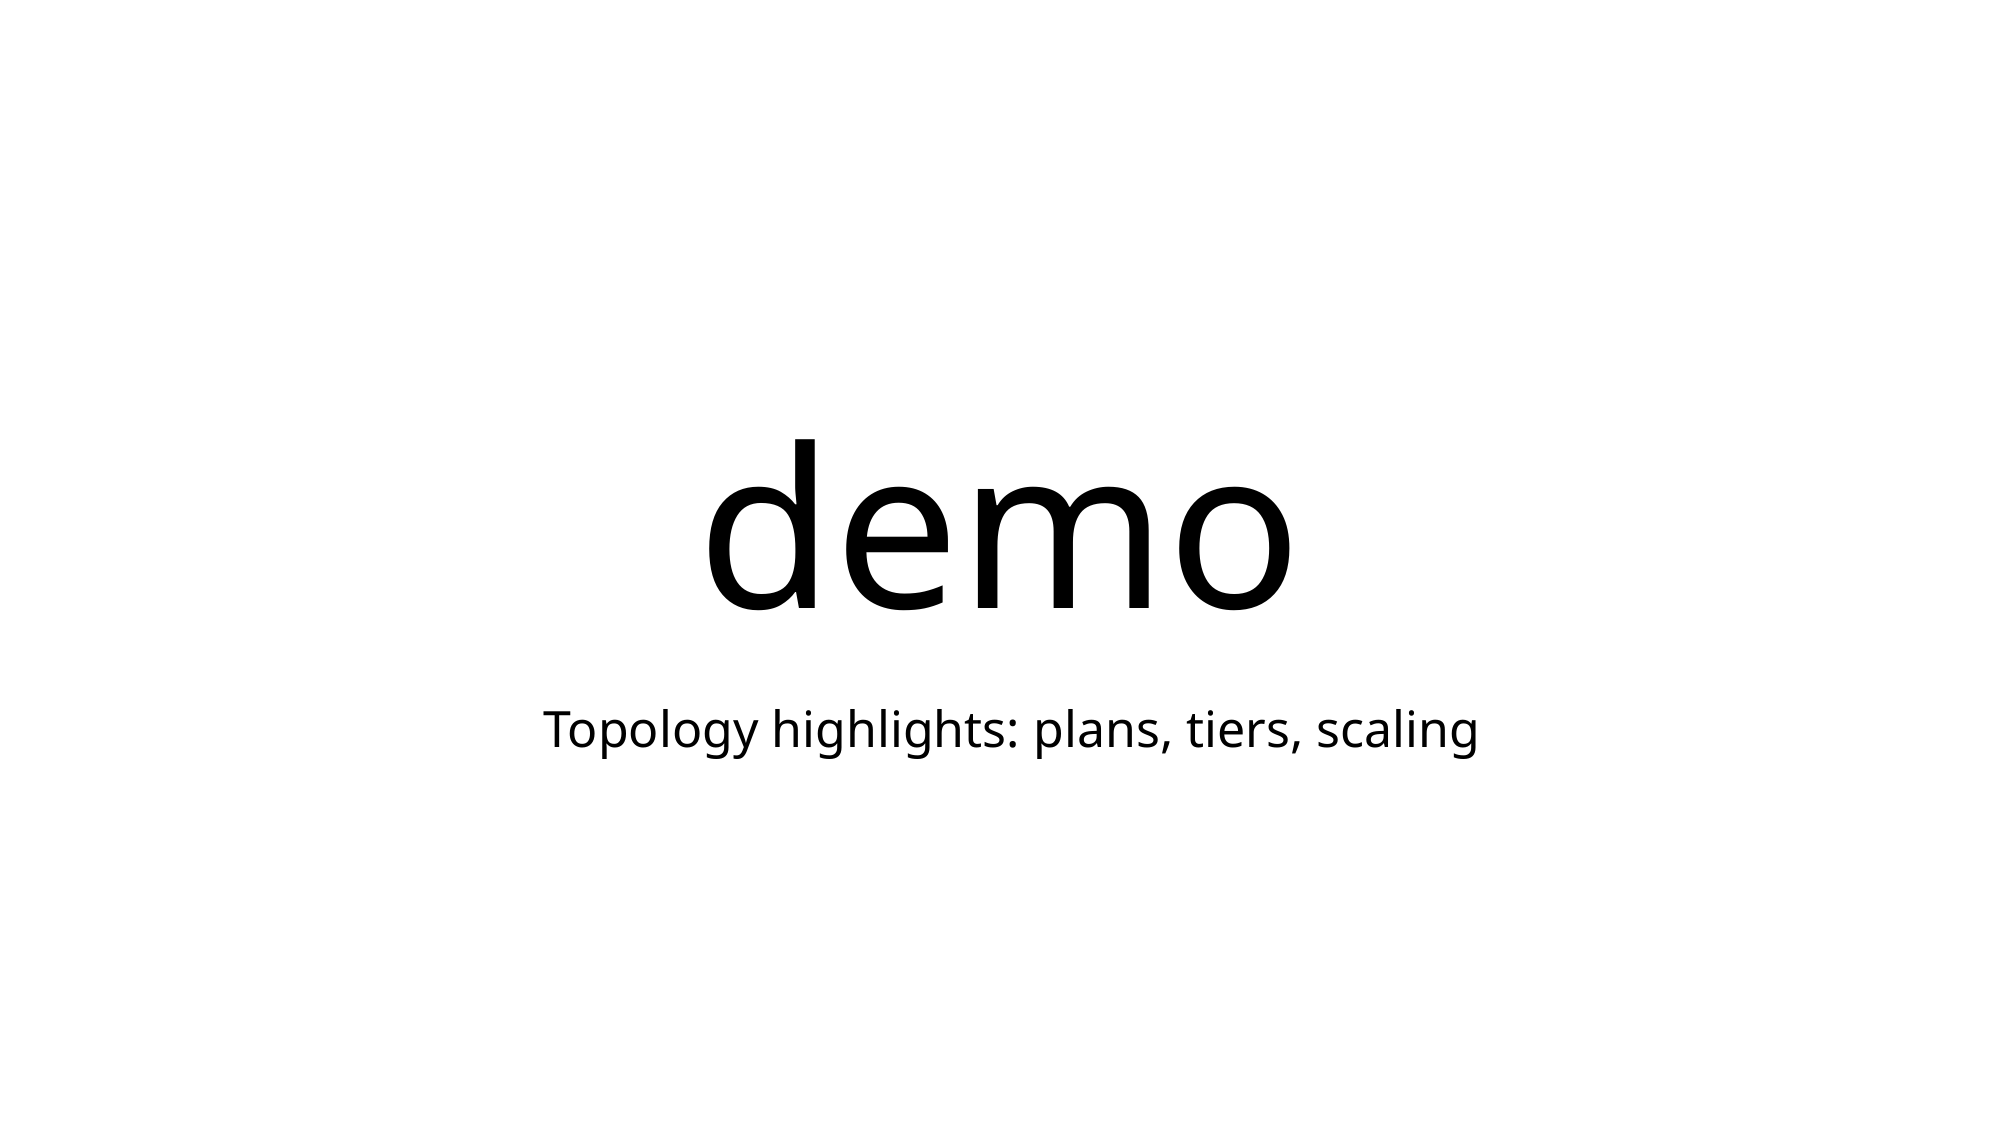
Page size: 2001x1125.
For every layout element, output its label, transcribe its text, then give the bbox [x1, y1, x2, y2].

list Topology highlights: plans, tiers, scaling [68, 689, 1932, 974]
title demo [68, 241, 1932, 672]
